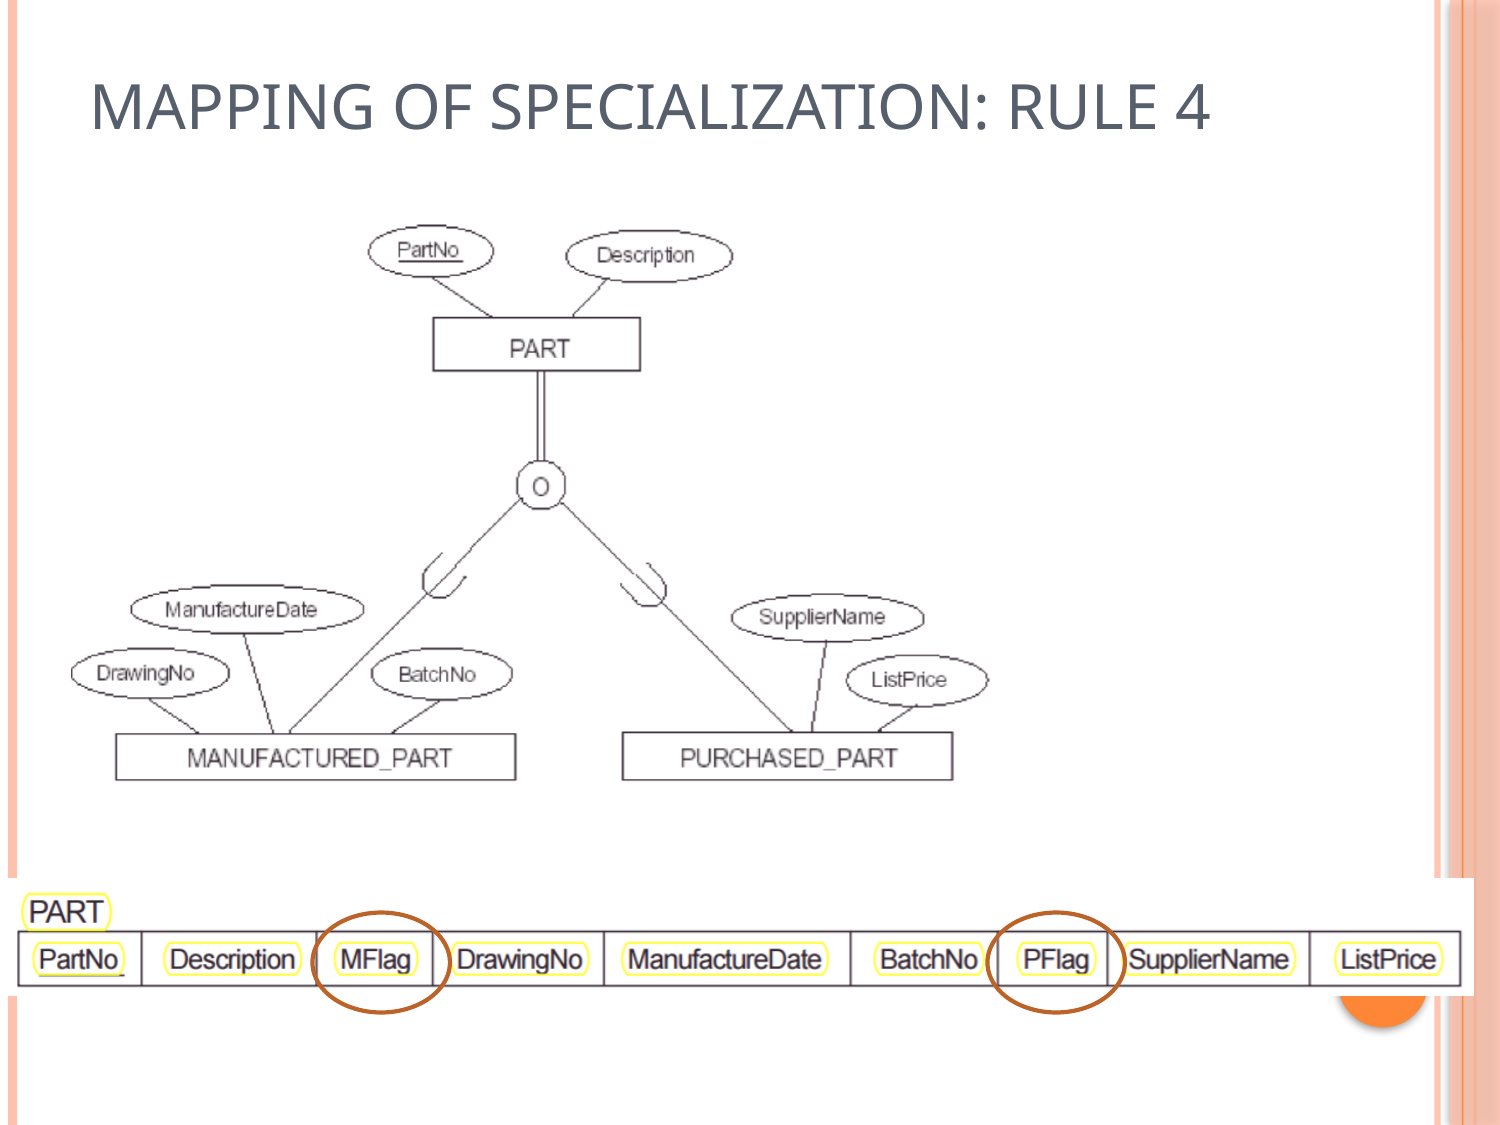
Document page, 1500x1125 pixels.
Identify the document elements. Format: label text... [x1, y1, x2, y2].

picture [0, 878, 1474, 997]
text_box [344, 1007, 418, 1015]
text_box [1019, 1007, 1093, 1015]
picture [71, 224, 996, 801]
title Mapping of Specialization: rule 4 [75, 45, 1300, 150]
